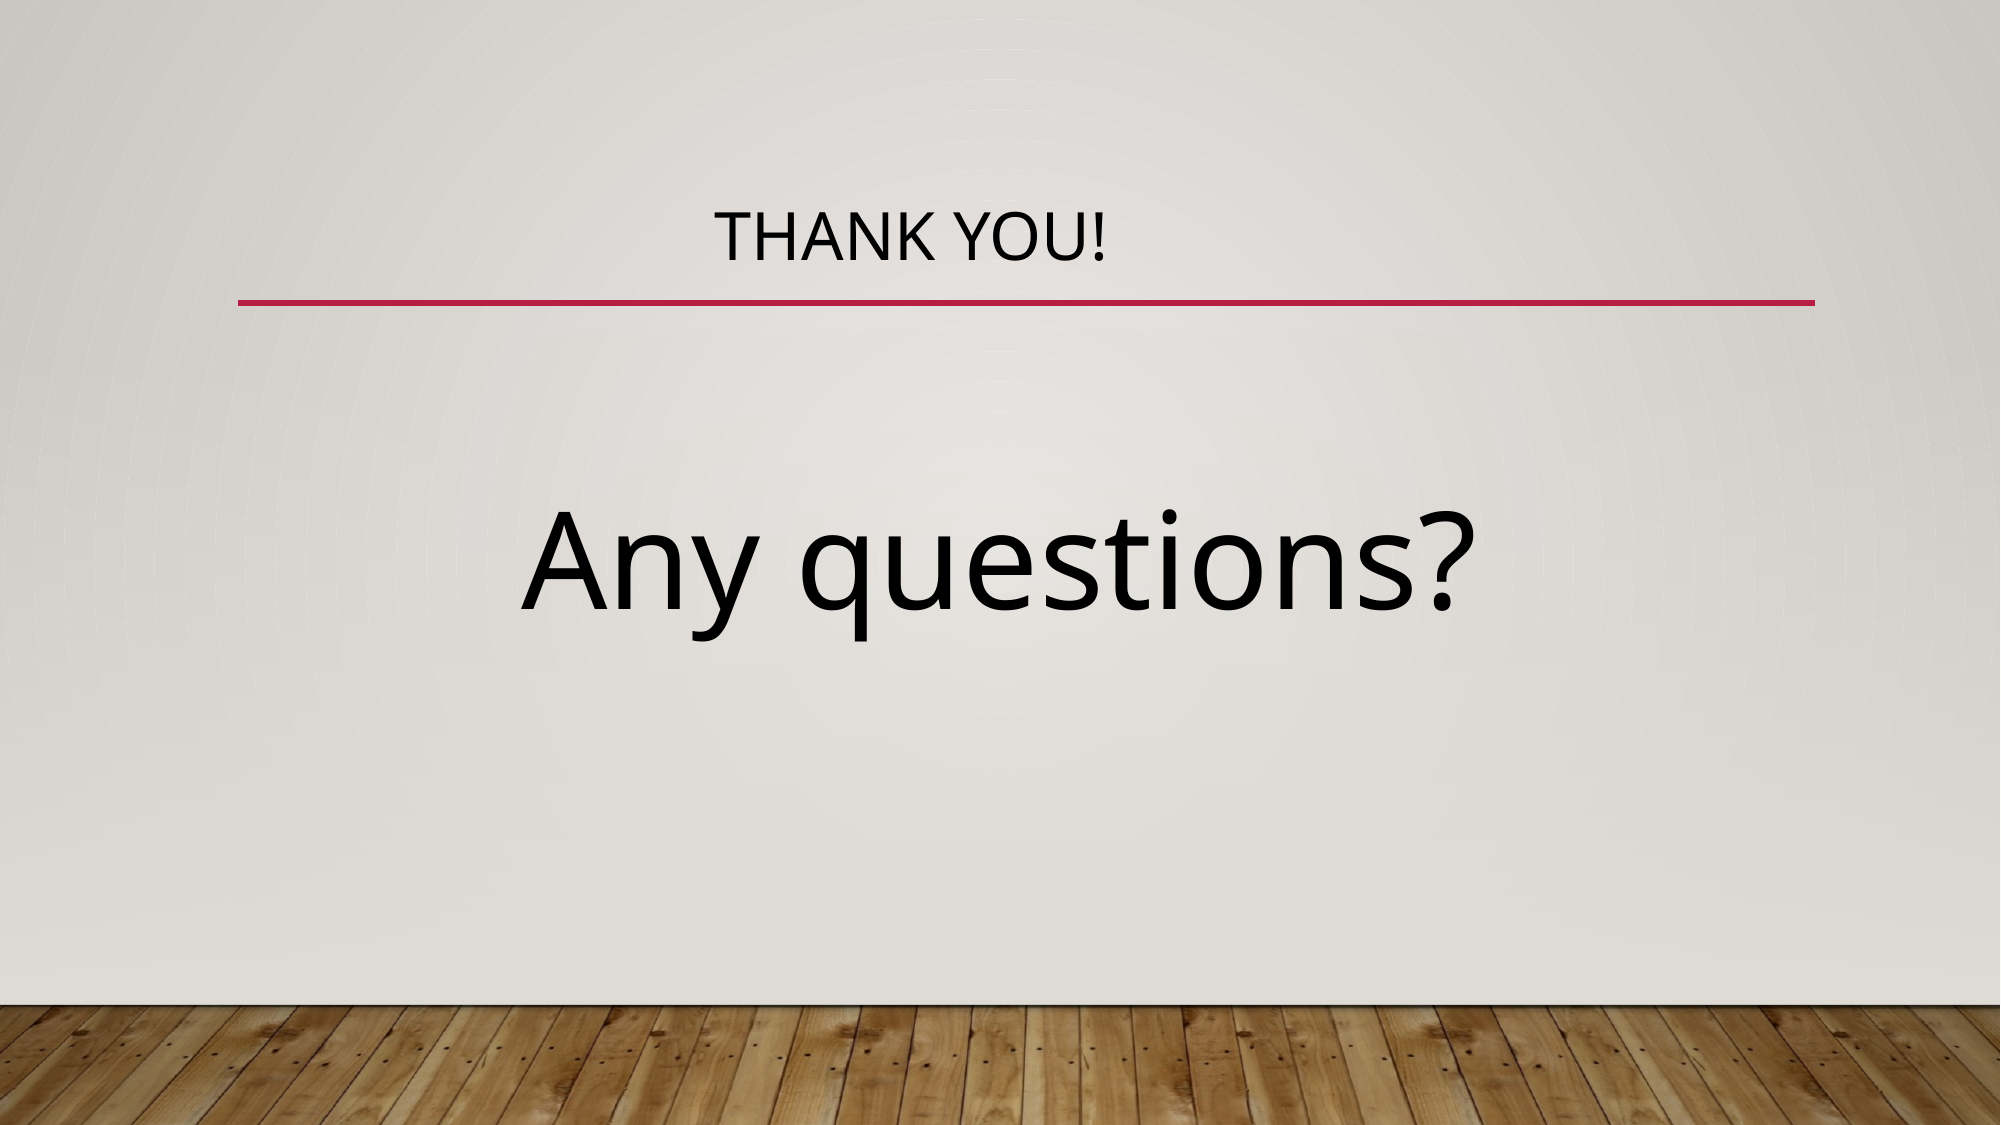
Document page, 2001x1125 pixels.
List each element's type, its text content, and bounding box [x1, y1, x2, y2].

list Any questions? [506, 433, 2000, 692]
picture [0, 1005, 2000, 1125]
title THANK you! [699, 195, 2000, 368]
